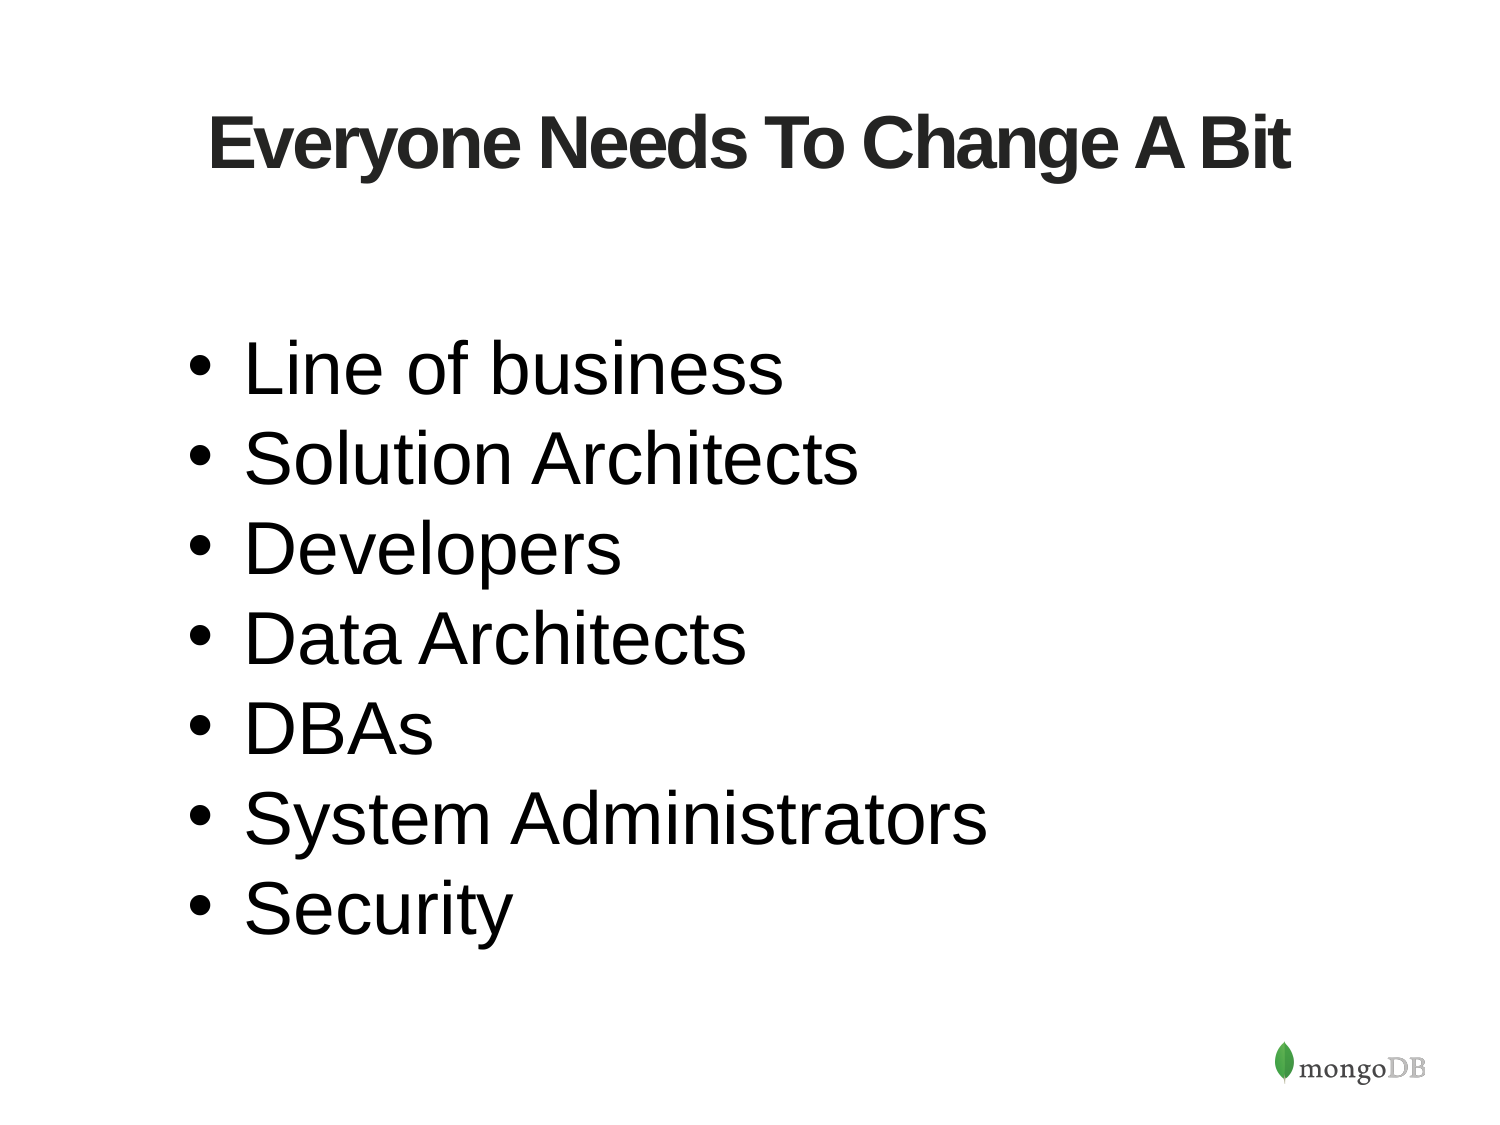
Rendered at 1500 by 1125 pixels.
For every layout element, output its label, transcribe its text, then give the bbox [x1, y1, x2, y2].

text_box Line of business Solution Architects Developers Data Architects DBAs System Administrators Security [187, 319, 1015, 950]
title Everyone Needs To Change A Bit [75, 45, 1425, 233]
